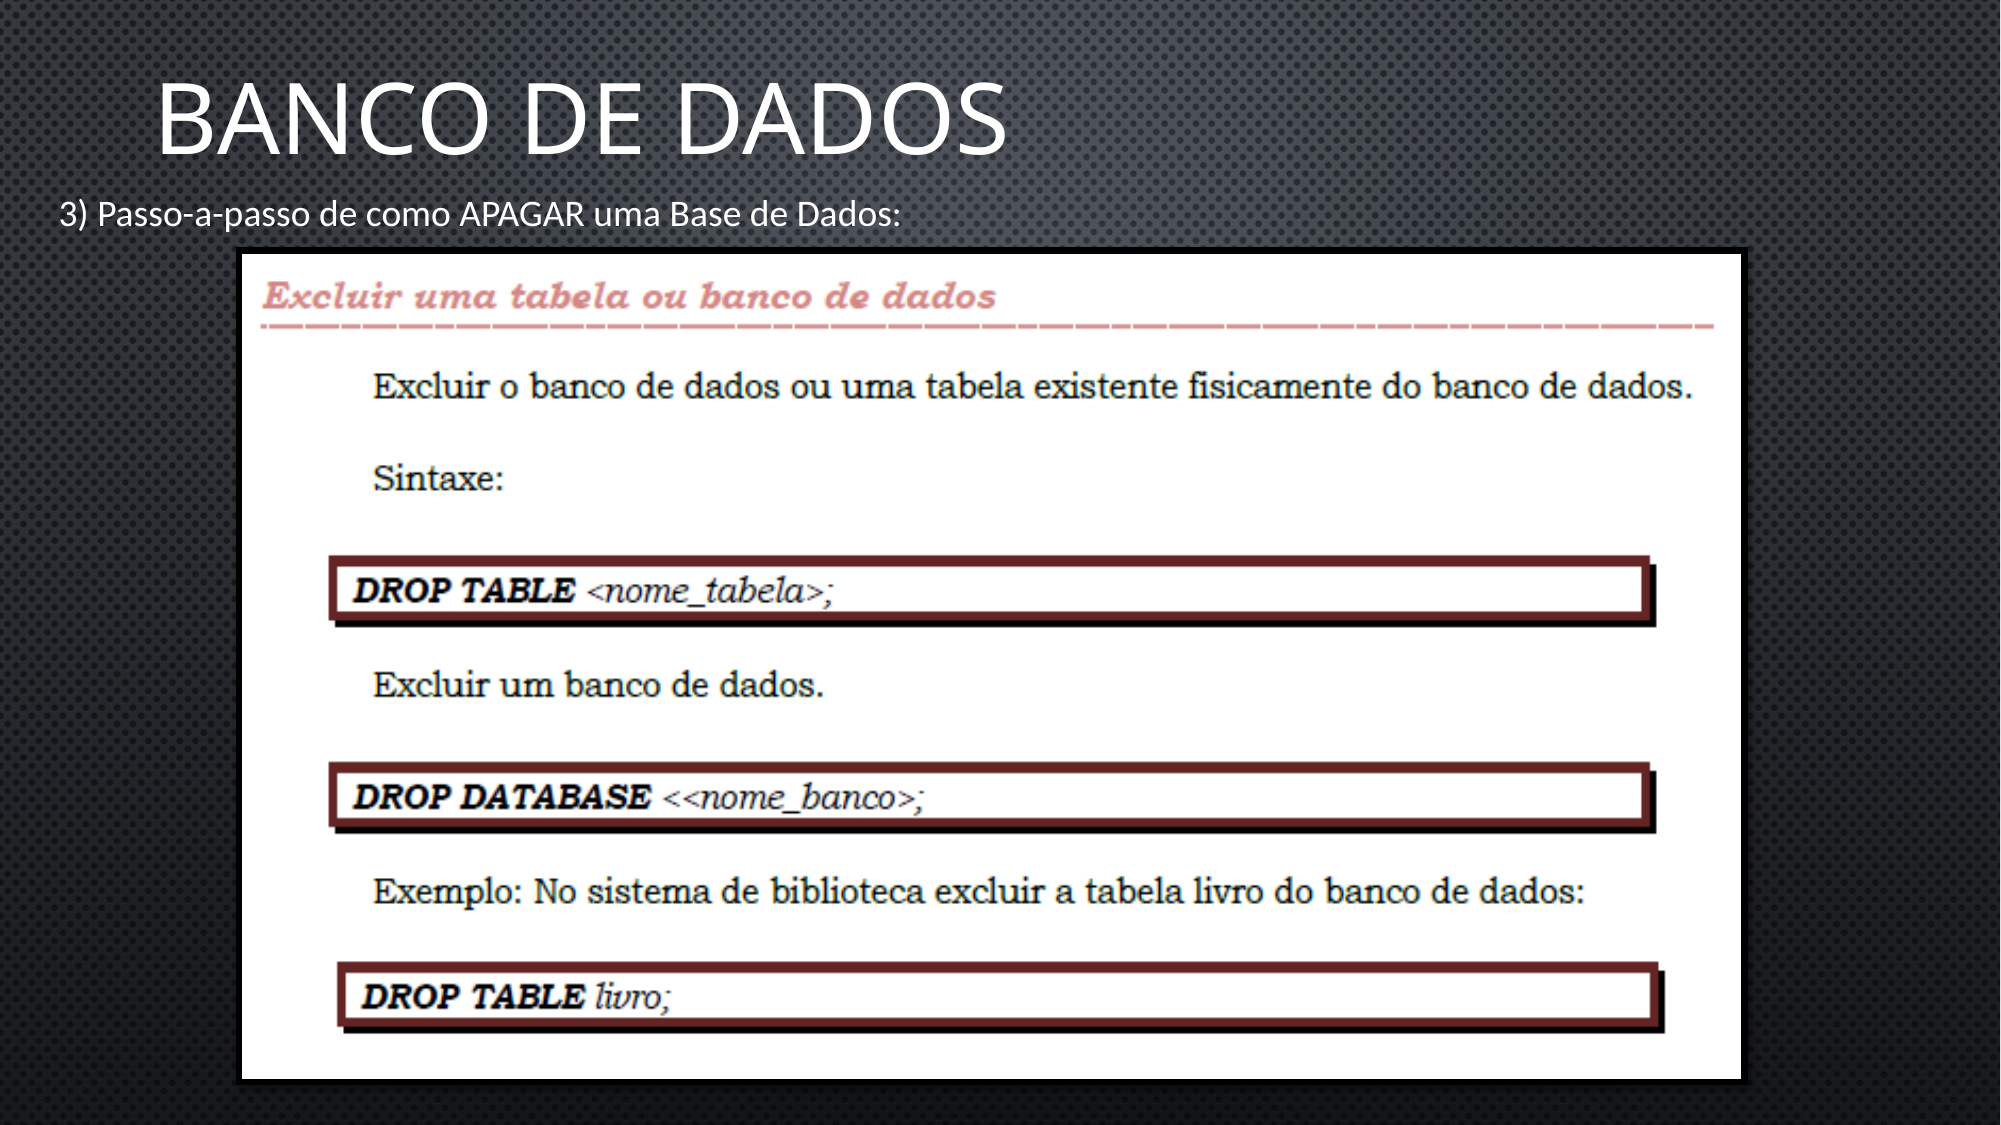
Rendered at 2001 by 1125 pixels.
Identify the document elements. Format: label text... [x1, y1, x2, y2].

text_box 3) Passo-a-passo de como APAGAR uma Base de Dados: [43, 181, 919, 242]
picture [241, 253, 1742, 1079]
text_box Banco de dados [69, 46, 1093, 182]
